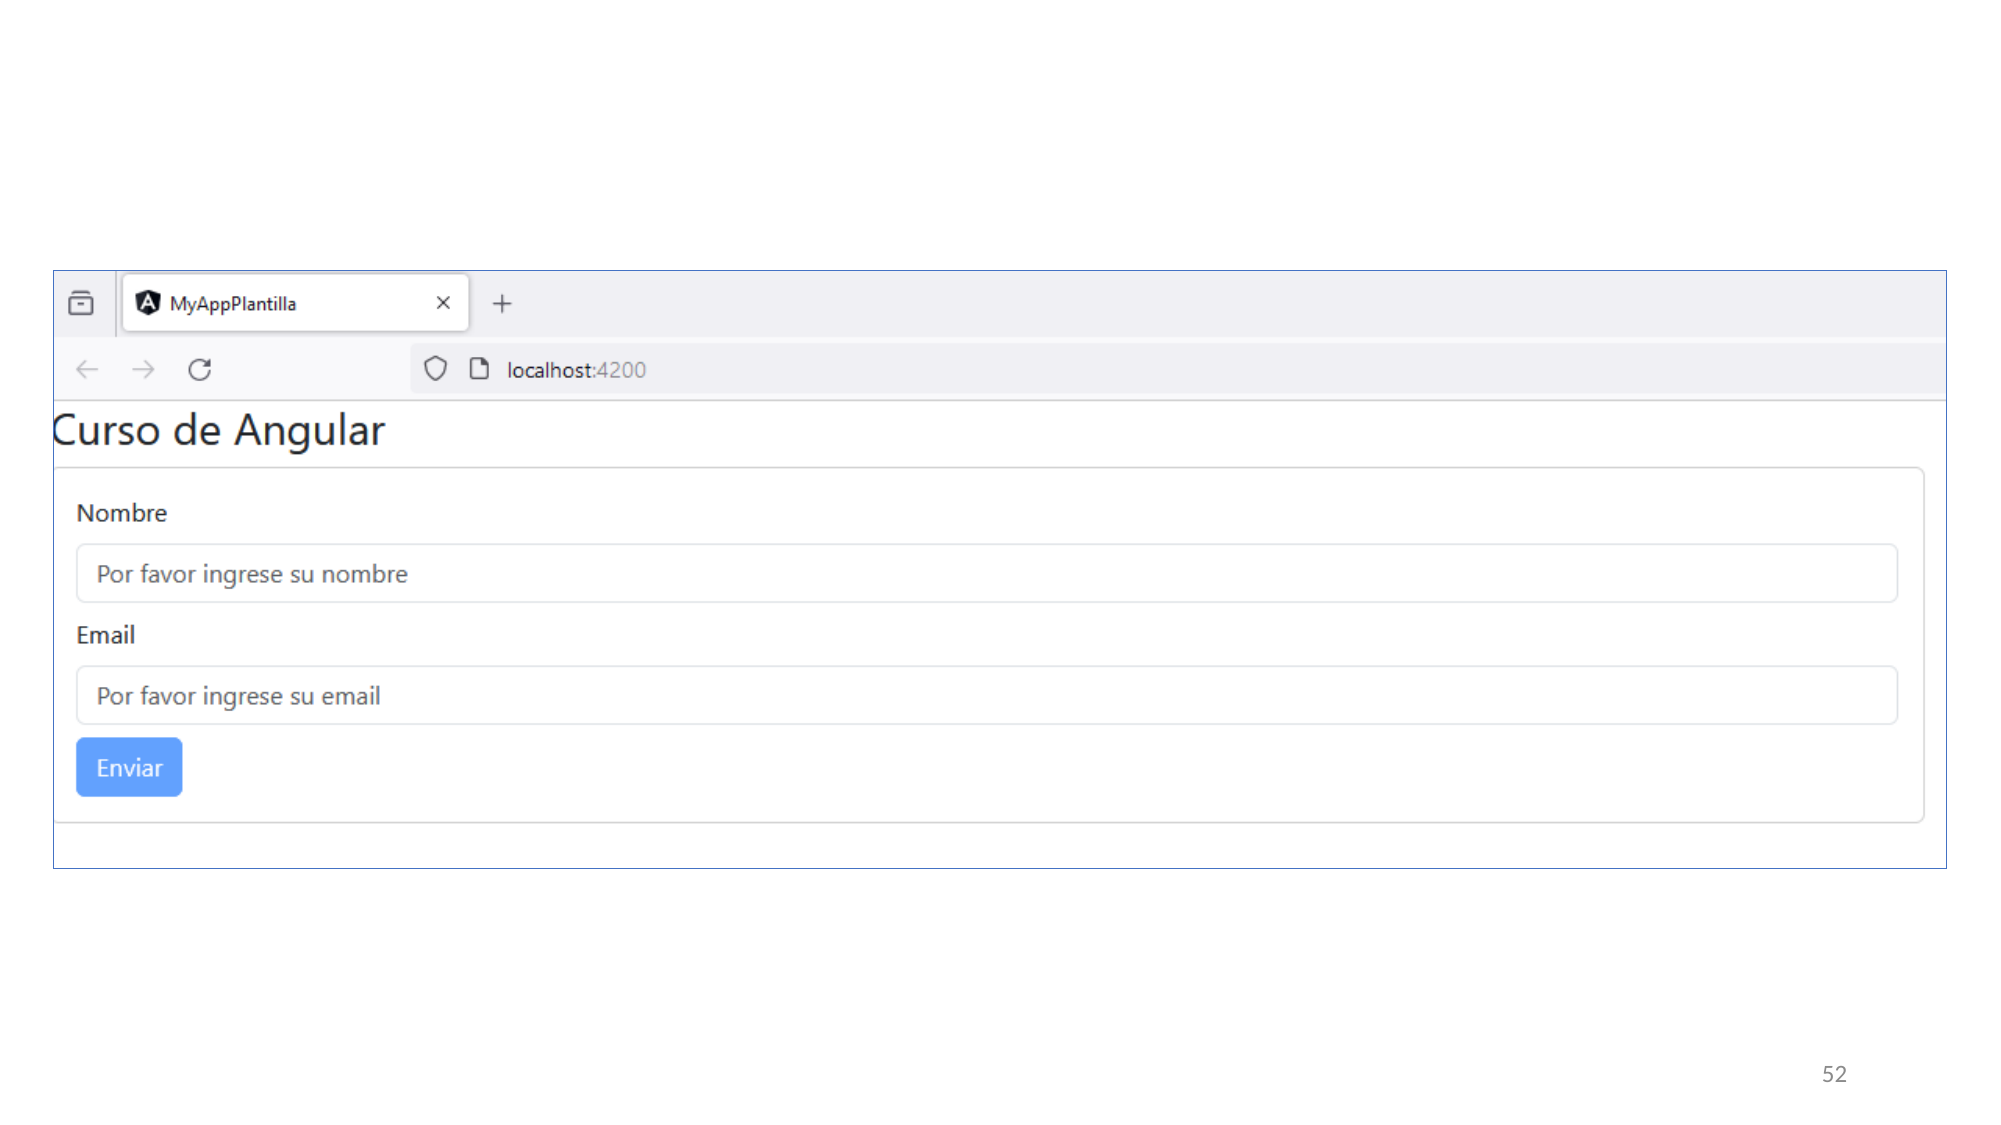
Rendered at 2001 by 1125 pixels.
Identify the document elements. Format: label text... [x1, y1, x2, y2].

picture [53, 269, 1947, 869]
slide_number 52 [1412, 1042, 1863, 1103]
